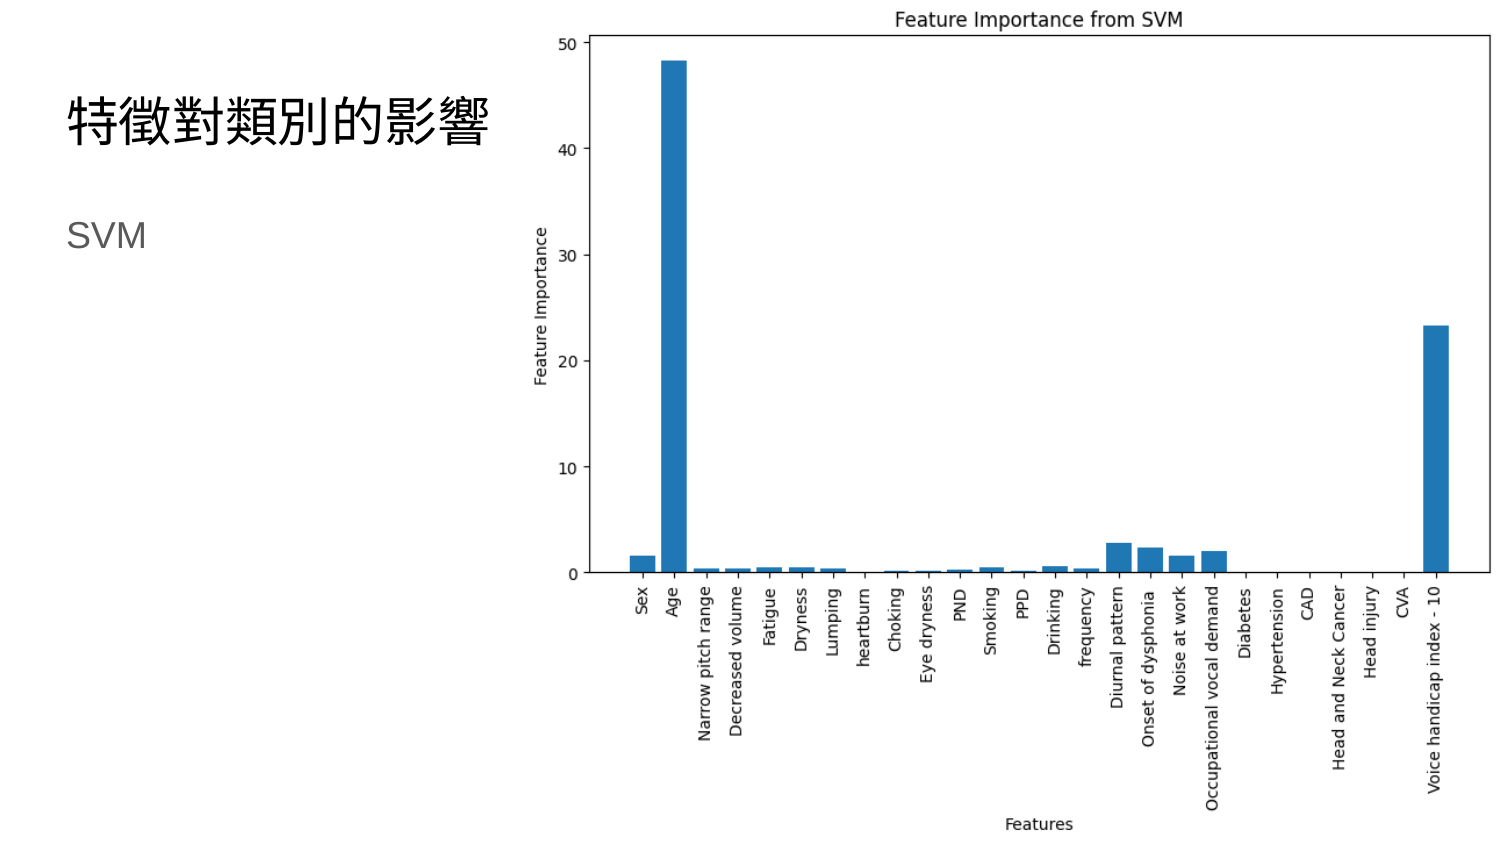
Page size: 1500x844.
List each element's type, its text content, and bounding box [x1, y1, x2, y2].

list SVM [51, 189, 509, 750]
picture [523, 0, 1500, 844]
title 特徵對類別的影響 [51, 72, 518, 167]
